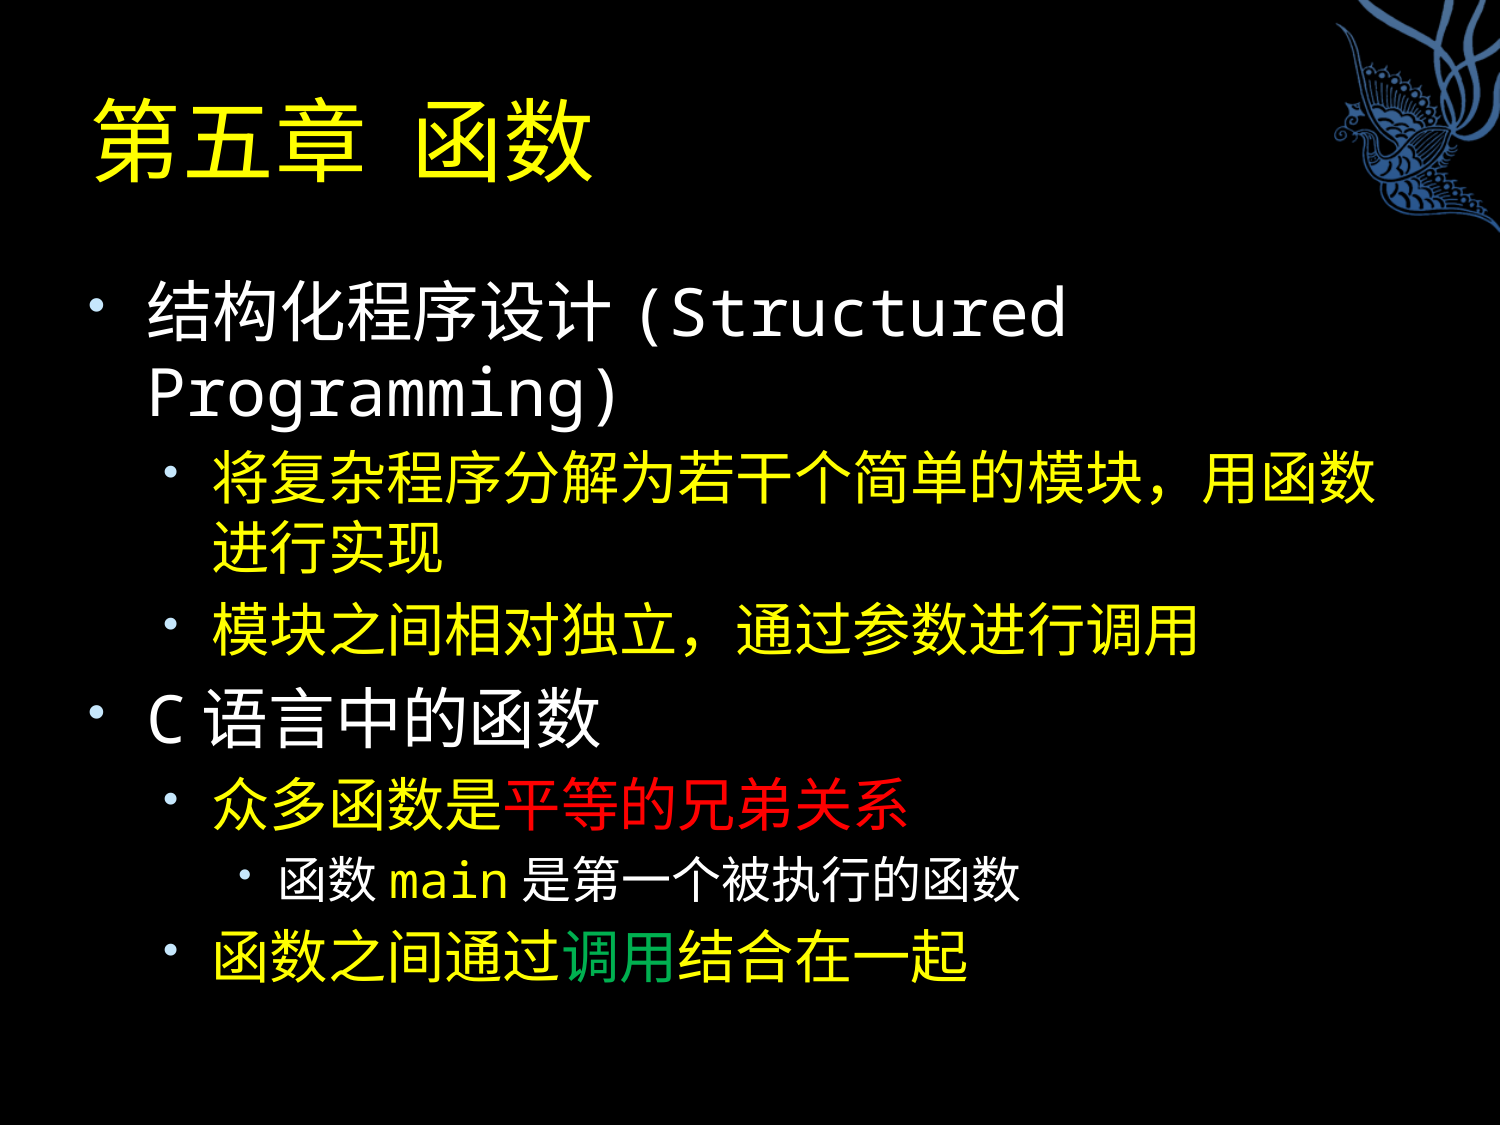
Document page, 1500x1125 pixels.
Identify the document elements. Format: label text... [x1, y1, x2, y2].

list 结构化程序设计(Structured Programming) 将复杂程序分解为若干个简单的模块，用函数进行实现 模块之间相对独立，通过参数进行调用 C语言中的函数 众多函数是平等的兄弟关系 函数main是第一个被执行的函数 函数之间通过调用结合在一起 [75, 262, 1425, 1005]
title 第五章 函数 [75, 45, 1351, 233]
